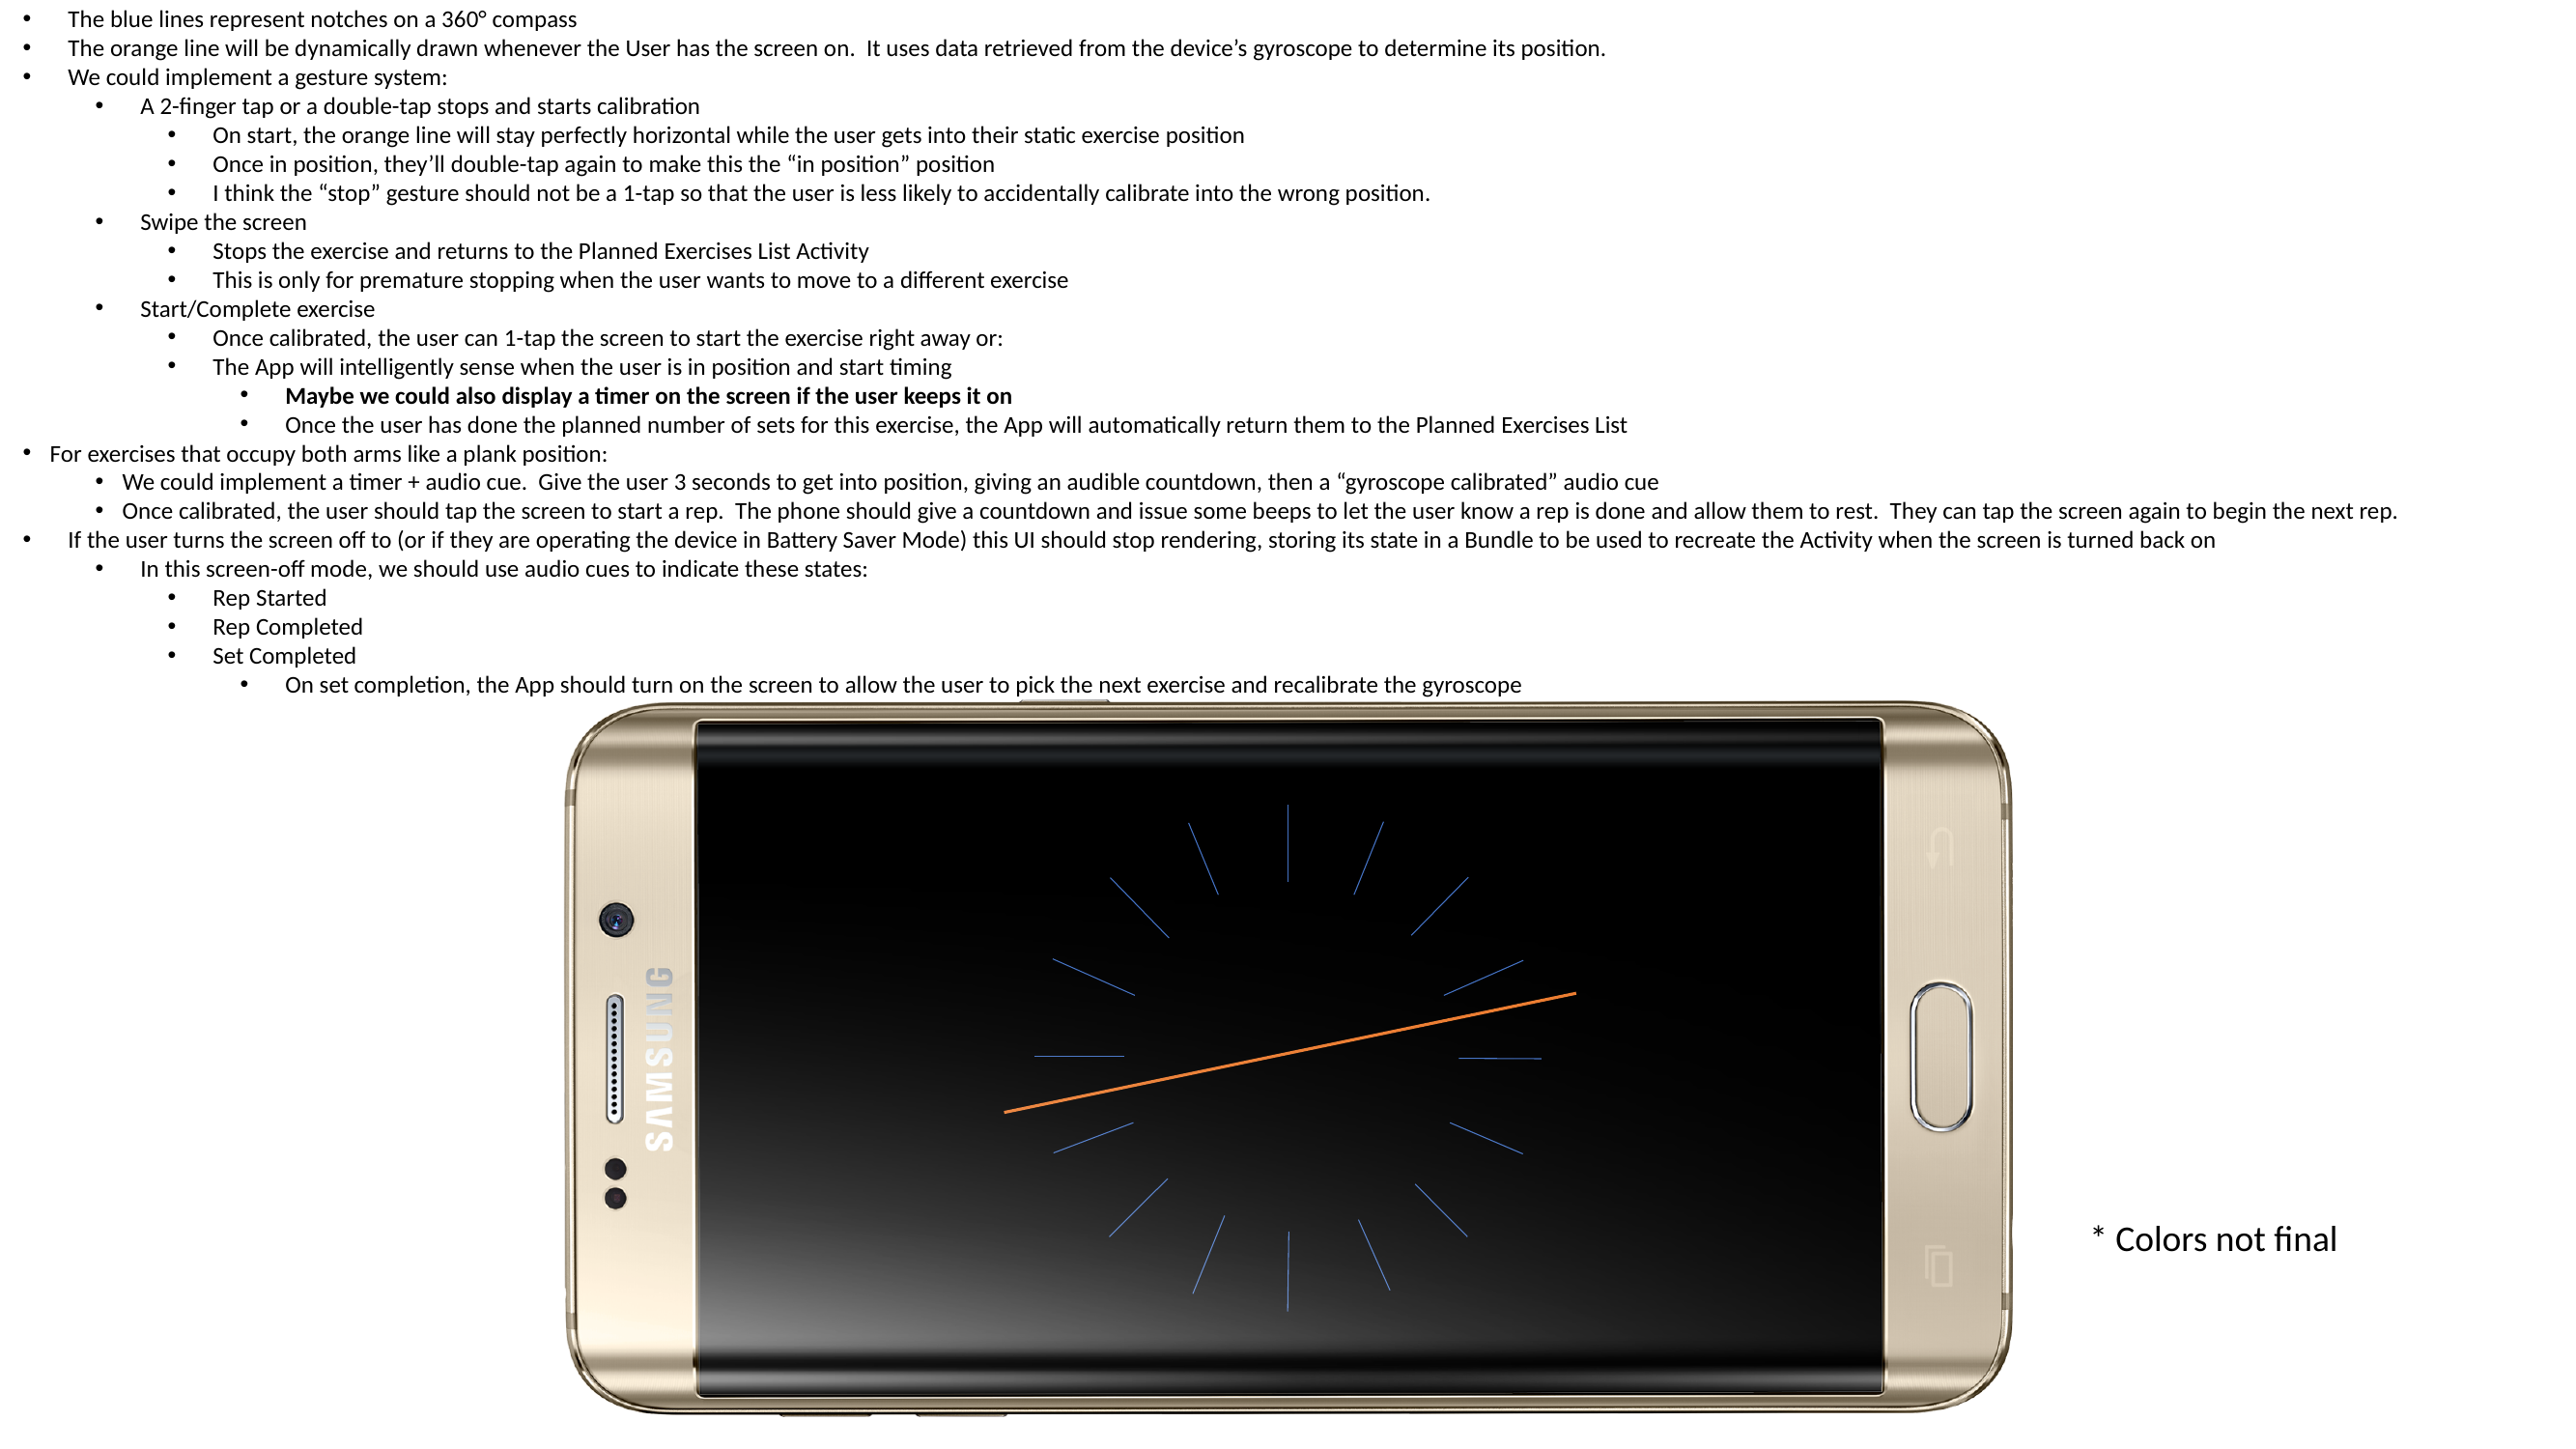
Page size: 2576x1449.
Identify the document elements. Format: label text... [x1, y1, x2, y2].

text_box * Colors not final [2075, 1208, 2406, 1265]
picture [565, 333, 2013, 1449]
text_box The blue lines represent notches on a 360° compass The orange line will be dynamically drawn whenever the User has the screen on. It uses data retrieved from the device’s gyroscope to determine its position. We could implement a gesture system: A 2-finger tap or a double-tap stops and starts calibration On start, the orange line will stay perfectly horizontal while the user gets into their static exercise position Once in position, they’ll double-tap again to make this the “in position” position I think the “stop” gesture should not be a 1-tap so that the user is less likely to accidentally calibrate into the wrong position. Swipe the screen Stops the exercise and returns to the Planned Exercises List Activity This is only for premature stopping when the user wants to move to a different exercise Start/Complete exercise Once calibrated, the user can 1-tap the screen to start the exercise right away or: The App will intelligently sense when the user is in position and start timing Maybe we could also display a timer on the screen if the user keeps it on Once the user has done the planned number of sets for this exercise, the App will automatically return them to the Planned Exercises List For exercises that occupy both arms like a plank position: We could implement a timer + audio cue. Give the user 3 seconds to get into position, giving an audible countdown, then a “gyroscope calibrated” audio cue Once calibrated, the user should tap the screen to start a rep. The phone should give a countdown and issue some beeps to let the user know a rep is done and allow them to rest. They can tap the screen again to begin the next rep. If the user turns the screen off to (or if they are operating the device in Battery Saver Mode) this UI should stop rendering, storing its state in a Bundle to be used to recreate the Activity when the screen is turned back on In this screen-off mode, we should use audio cues to indicate these states: Rep Started Rep Completed Set Completed On set completion, the App should turn on the screen to allow the user to pick the next exercise and recalibrate the gyroscope [8, 0, 2567, 705]
